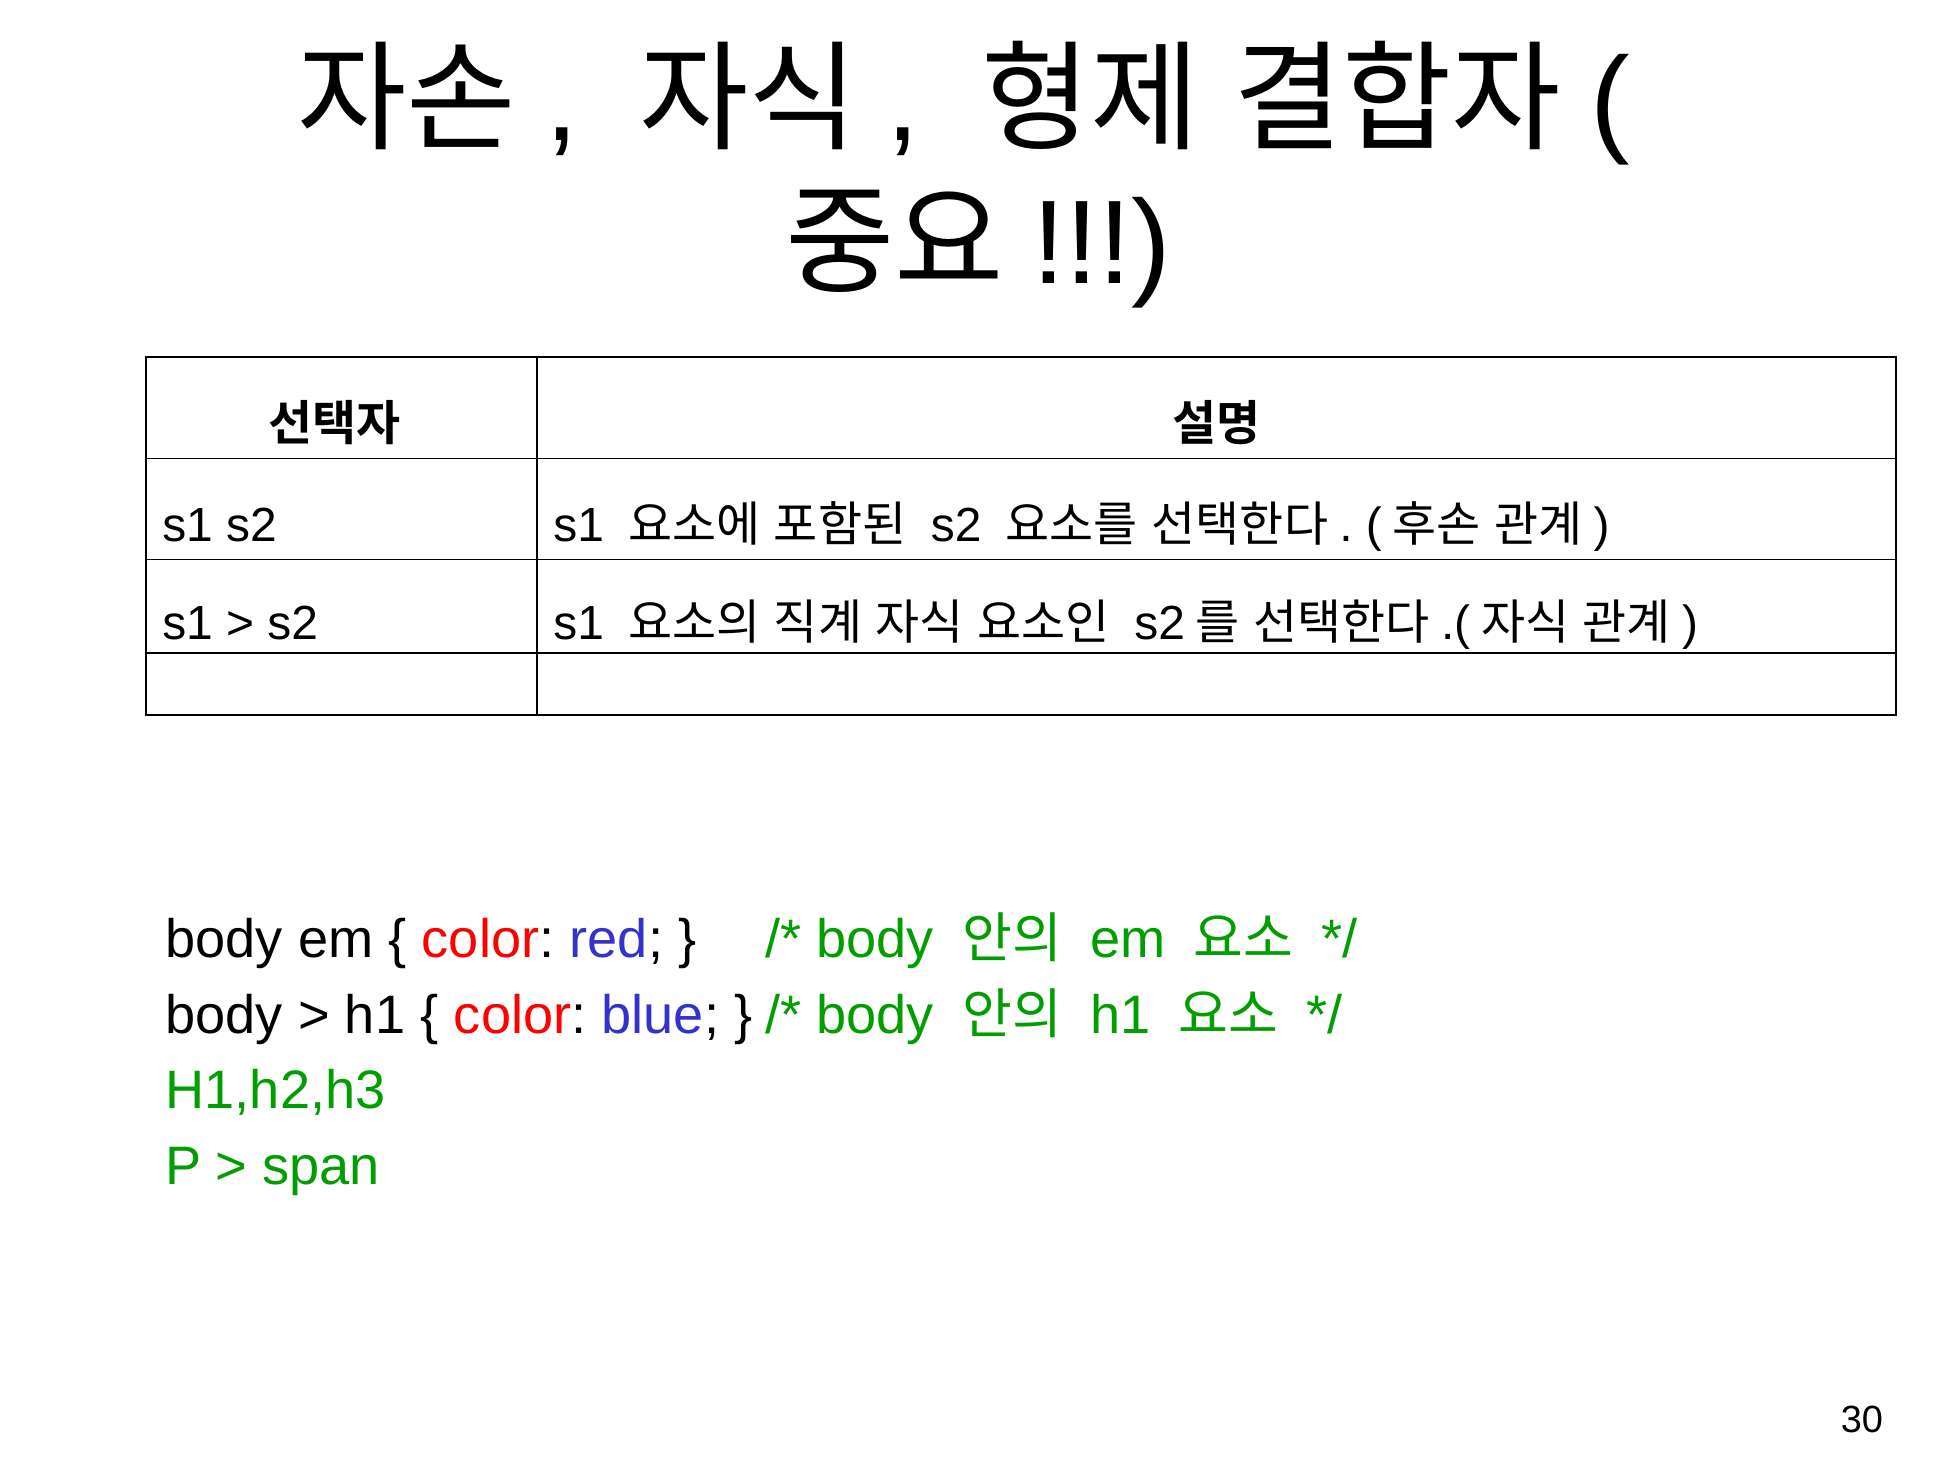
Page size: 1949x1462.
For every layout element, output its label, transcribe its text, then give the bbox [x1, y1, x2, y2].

table_cell s1 > s2 [147, 560, 536, 652]
text_box body em { color: red; } /* body 안의 em 요소 */ body > h1 { color: blue; } /* body 안의 h1 요소 */ H1,h2,h3 P > span [145, 893, 1897, 1238]
table_header 선택자 [147, 358, 536, 458]
table_header 설명 [538, 358, 1895, 458]
table_cell [147, 654, 536, 714]
table_cell s1 요소에 포함된 s2 요소를 선택한다. (후손 관계) [538, 459, 1895, 559]
table_cell s1 s2 [147, 459, 536, 559]
slide_number 30 [1496, 1372, 1899, 1462]
table_cell s1 요소의 직계 자식 요소인 s2를 선택한다.(자식 관계) [538, 560, 1895, 652]
table_cell [538, 654, 1895, 714]
title 자손, 자식, 형제 결합자(중요!!!) [182, 154, 1774, 317]
